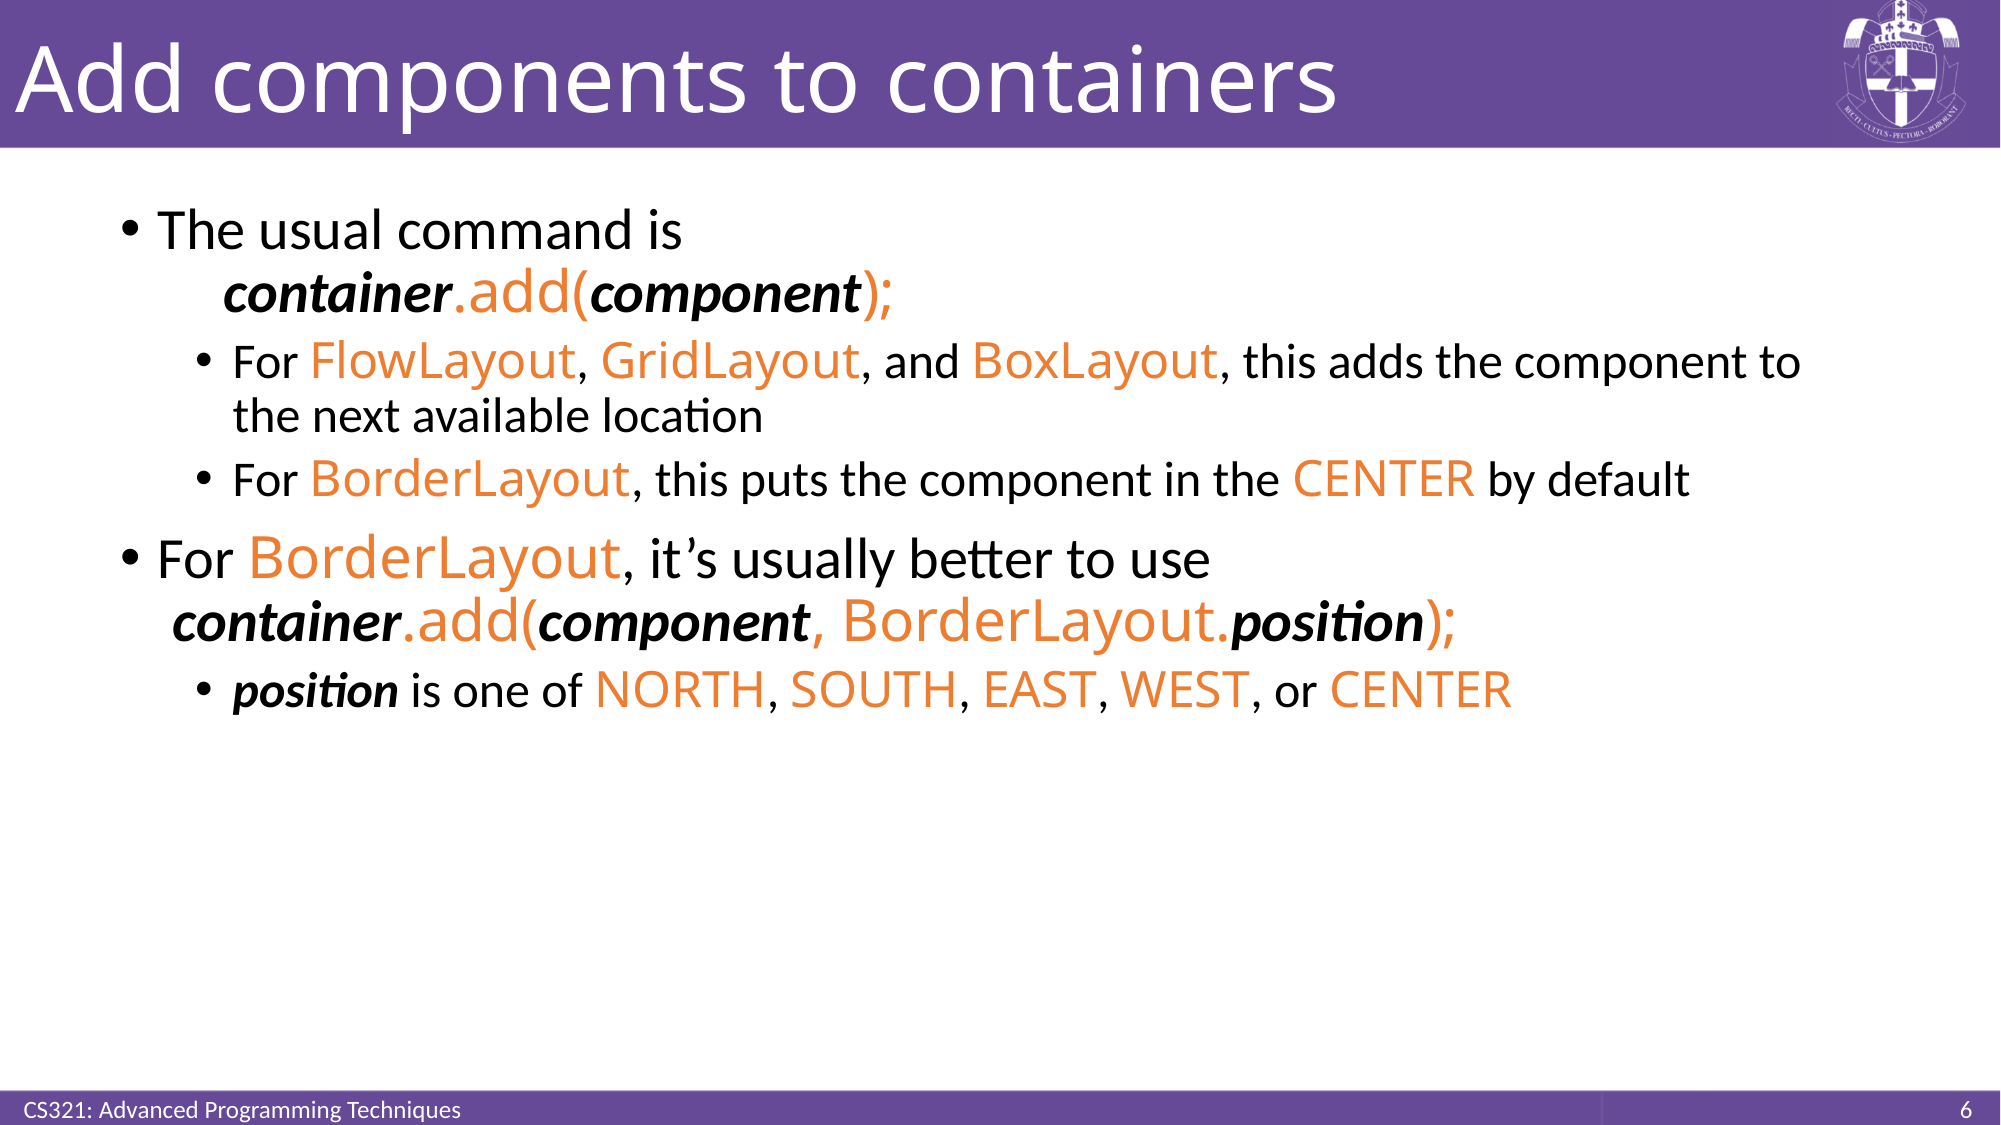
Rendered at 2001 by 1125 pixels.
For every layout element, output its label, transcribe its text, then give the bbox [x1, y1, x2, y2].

picture [0, 0, 2001, 1125]
title Add components to containers [0, 0, 1725, 192]
list The usual command is container.add(component); For FlowLayout, GridLayout, and BoxLayout, this adds the component to the next available location For BorderLayout, this puts the component in the CENTER by default For BorderLayout, it’s usually better to use container.add(component, BorderLayout.position); position is one of NORTH, SOUTH, EAST, WEST, or CENTER [105, 191, 1831, 914]
footer CS321: Advanced Programming Techniques [8, 1078, 499, 1125]
slide_number 6 [1862, 1078, 1994, 1125]
